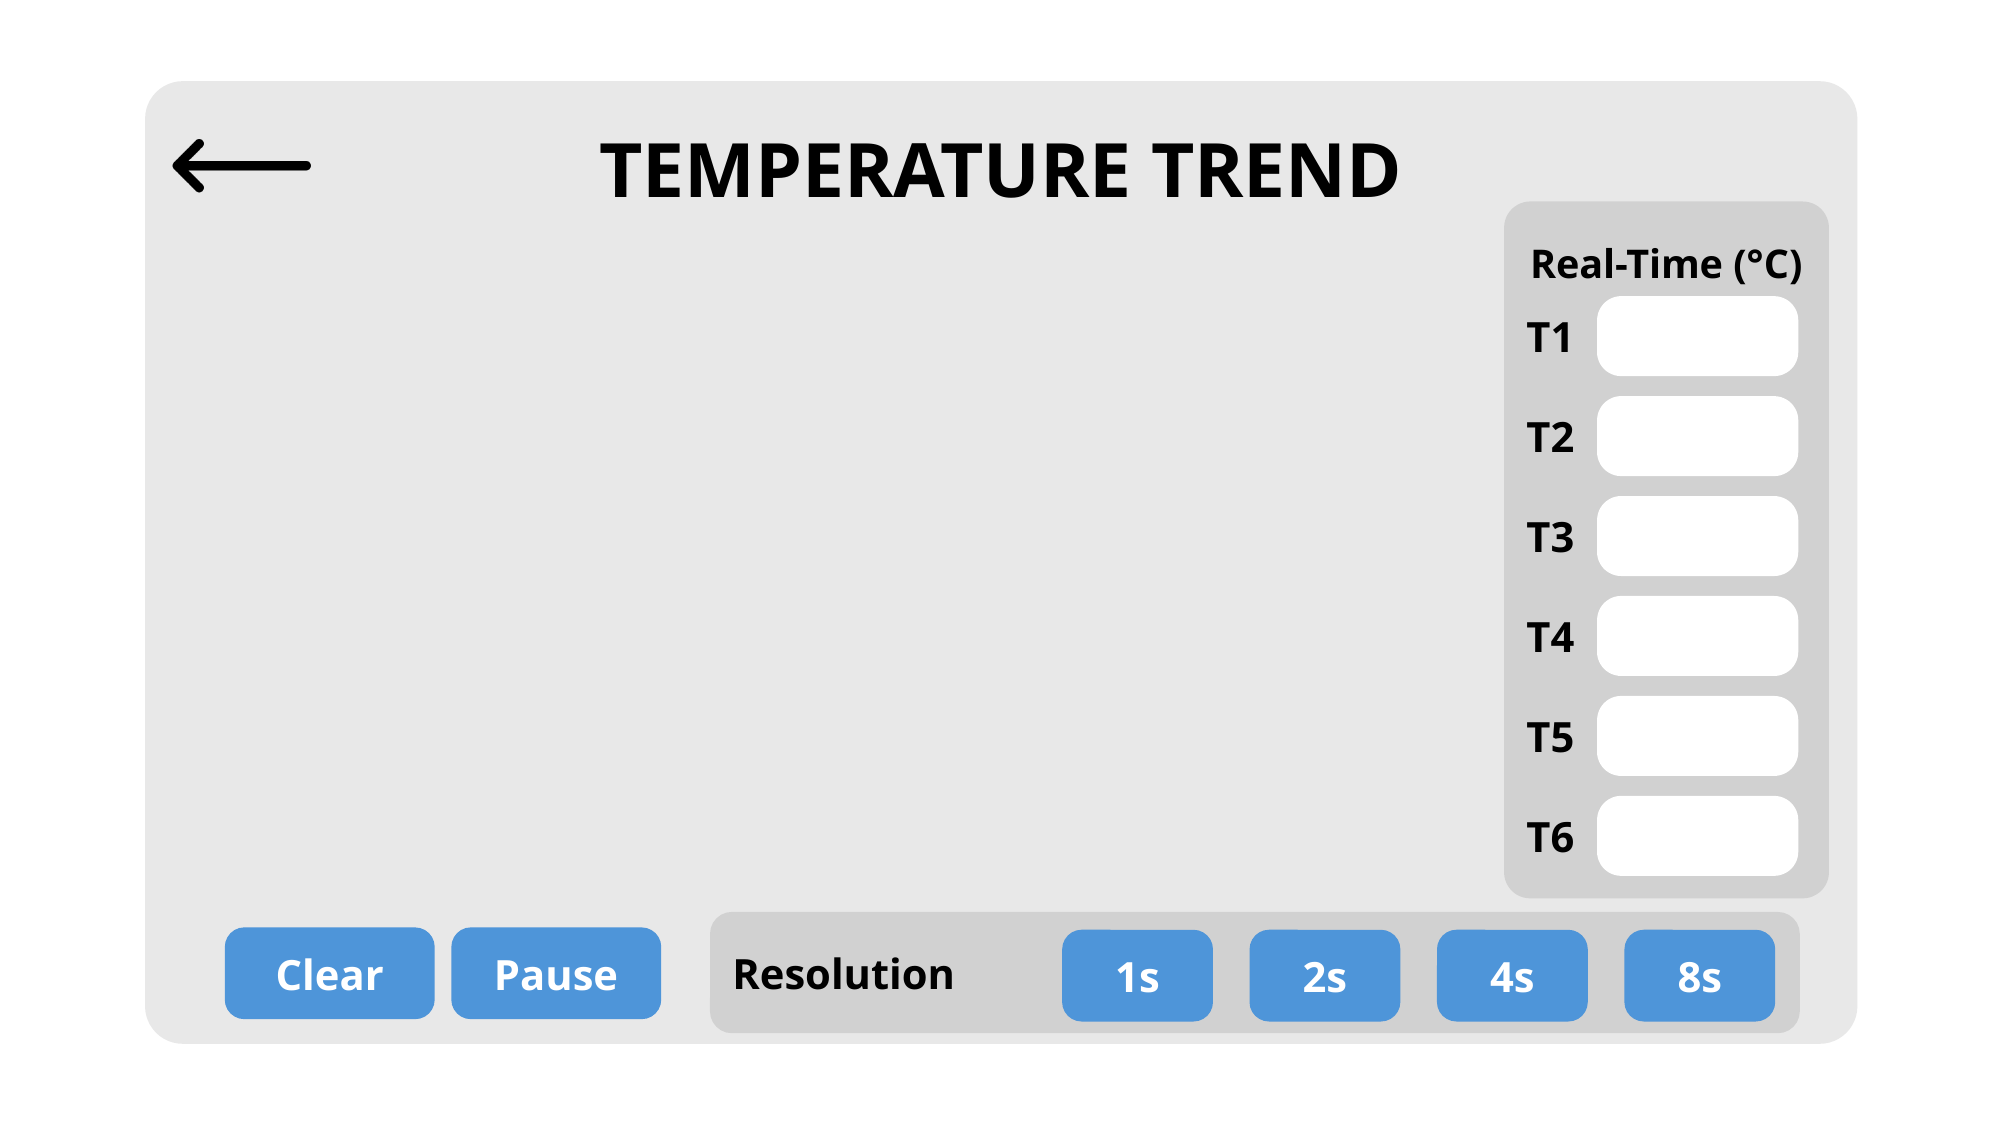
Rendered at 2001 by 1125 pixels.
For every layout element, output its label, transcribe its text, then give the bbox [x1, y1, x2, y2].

text_box [1595, 294, 1800, 378]
text_box 1s [1062, 929, 1213, 1022]
text_box Clear [224, 927, 435, 1020]
text_box 4s [1436, 929, 1588, 1022]
text_box 2s [1249, 929, 1401, 1022]
picture [166, 90, 318, 242]
text_box [1595, 494, 1800, 578]
text_box [1595, 594, 1800, 678]
text_box [1595, 694, 1800, 778]
text_box Real-Time (°C) T1 T2 T3 T4 T5 T6 [1502, 199, 1831, 900]
text_box [1595, 794, 1800, 878]
text_box [1595, 394, 1800, 478]
text_box [113, 59, 1887, 1066]
text_box 8s [1624, 929, 1776, 1022]
text_box Pause [451, 927, 662, 1020]
